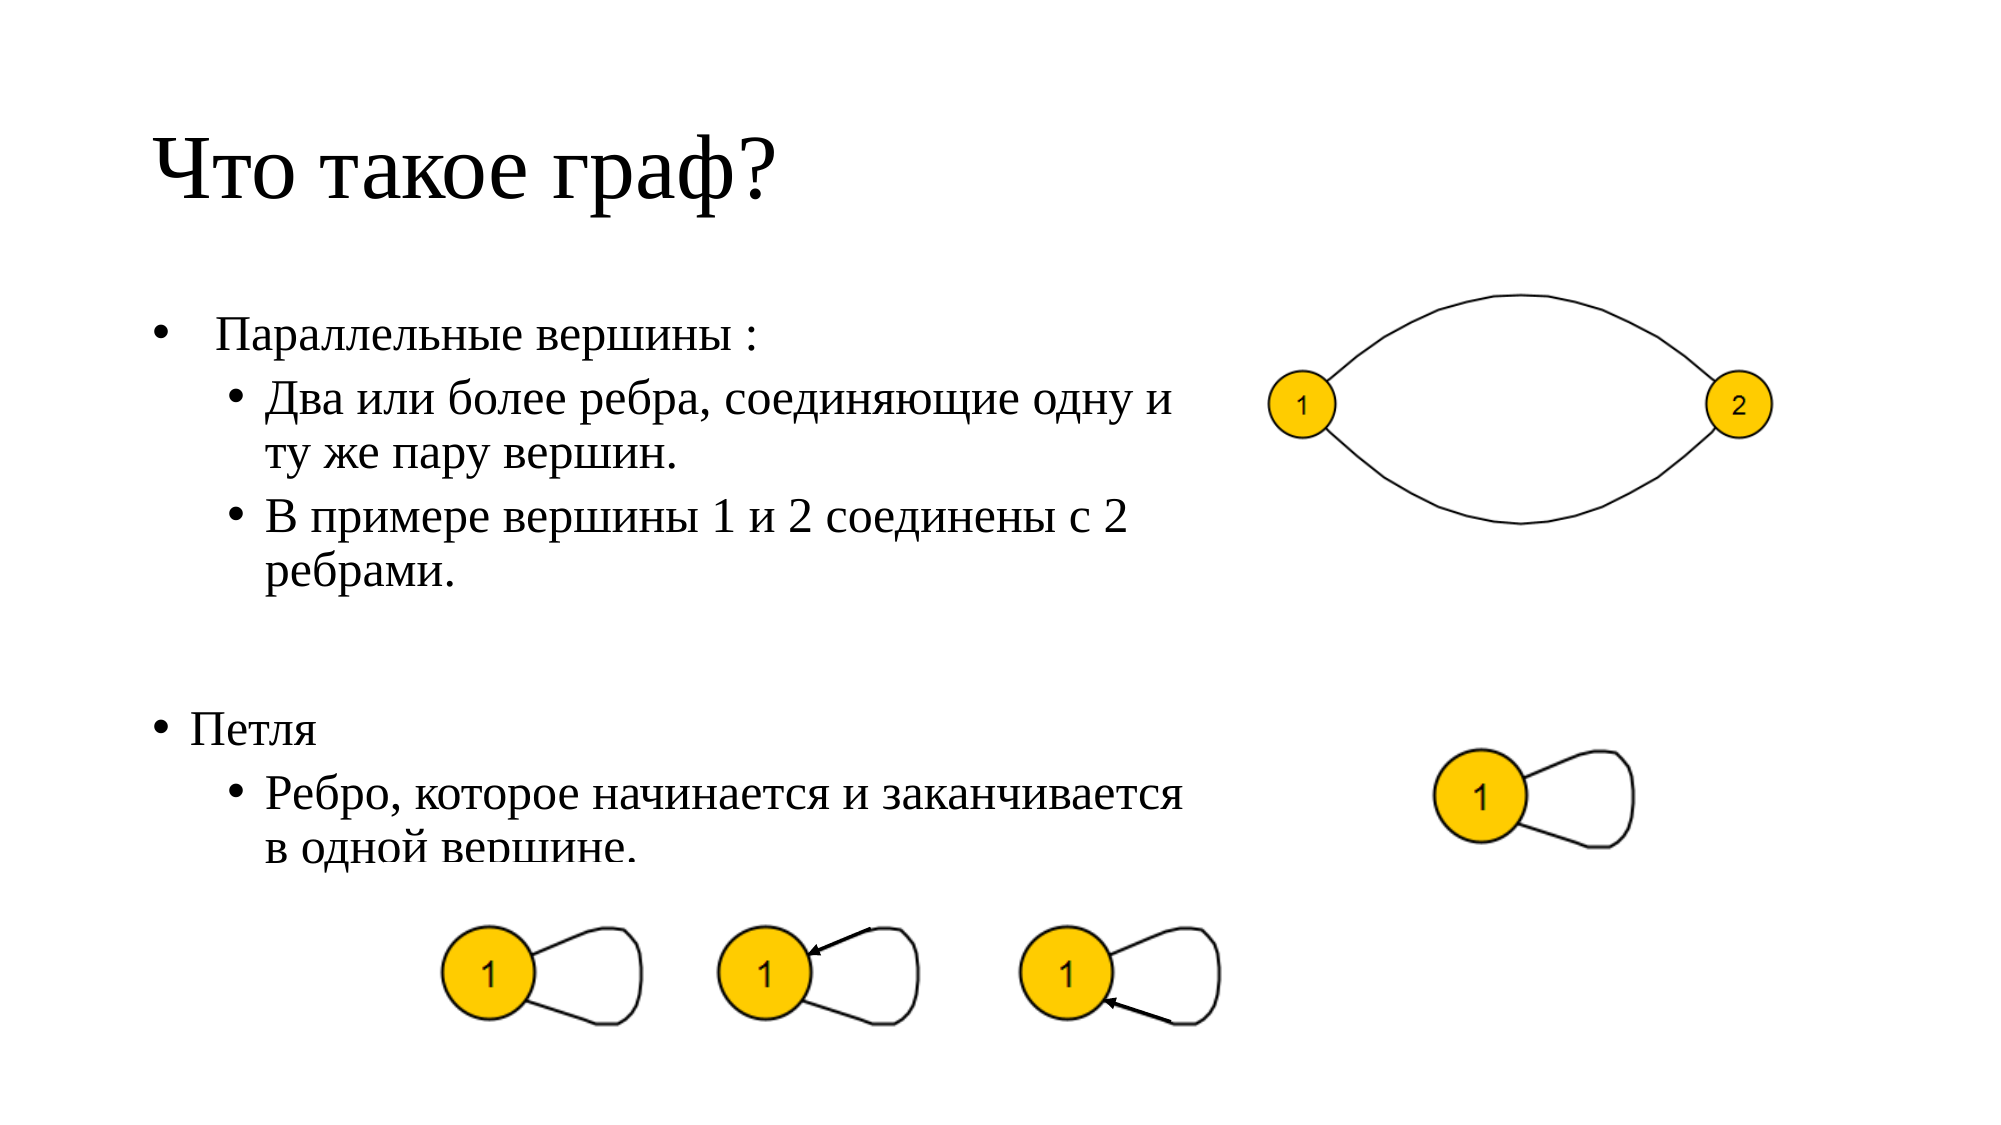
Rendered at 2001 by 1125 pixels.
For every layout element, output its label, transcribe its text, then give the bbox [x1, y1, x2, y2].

title Что такое граф? [137, 59, 1863, 278]
list Параллельные вершины : Два или более ребра, соединяющие одну и ту же пару вершин. В примере вершины 1 и 2 соединены с 2 ребрами. Петля Ребро, которое начинается и заканчивается в одной вершине. [137, 299, 1235, 1014]
picture [1376, 685, 1700, 914]
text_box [962, 862, 1286, 1091]
picture [384, 862, 660, 1091]
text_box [660, 862, 962, 1091]
picture [1213, 246, 1863, 563]
